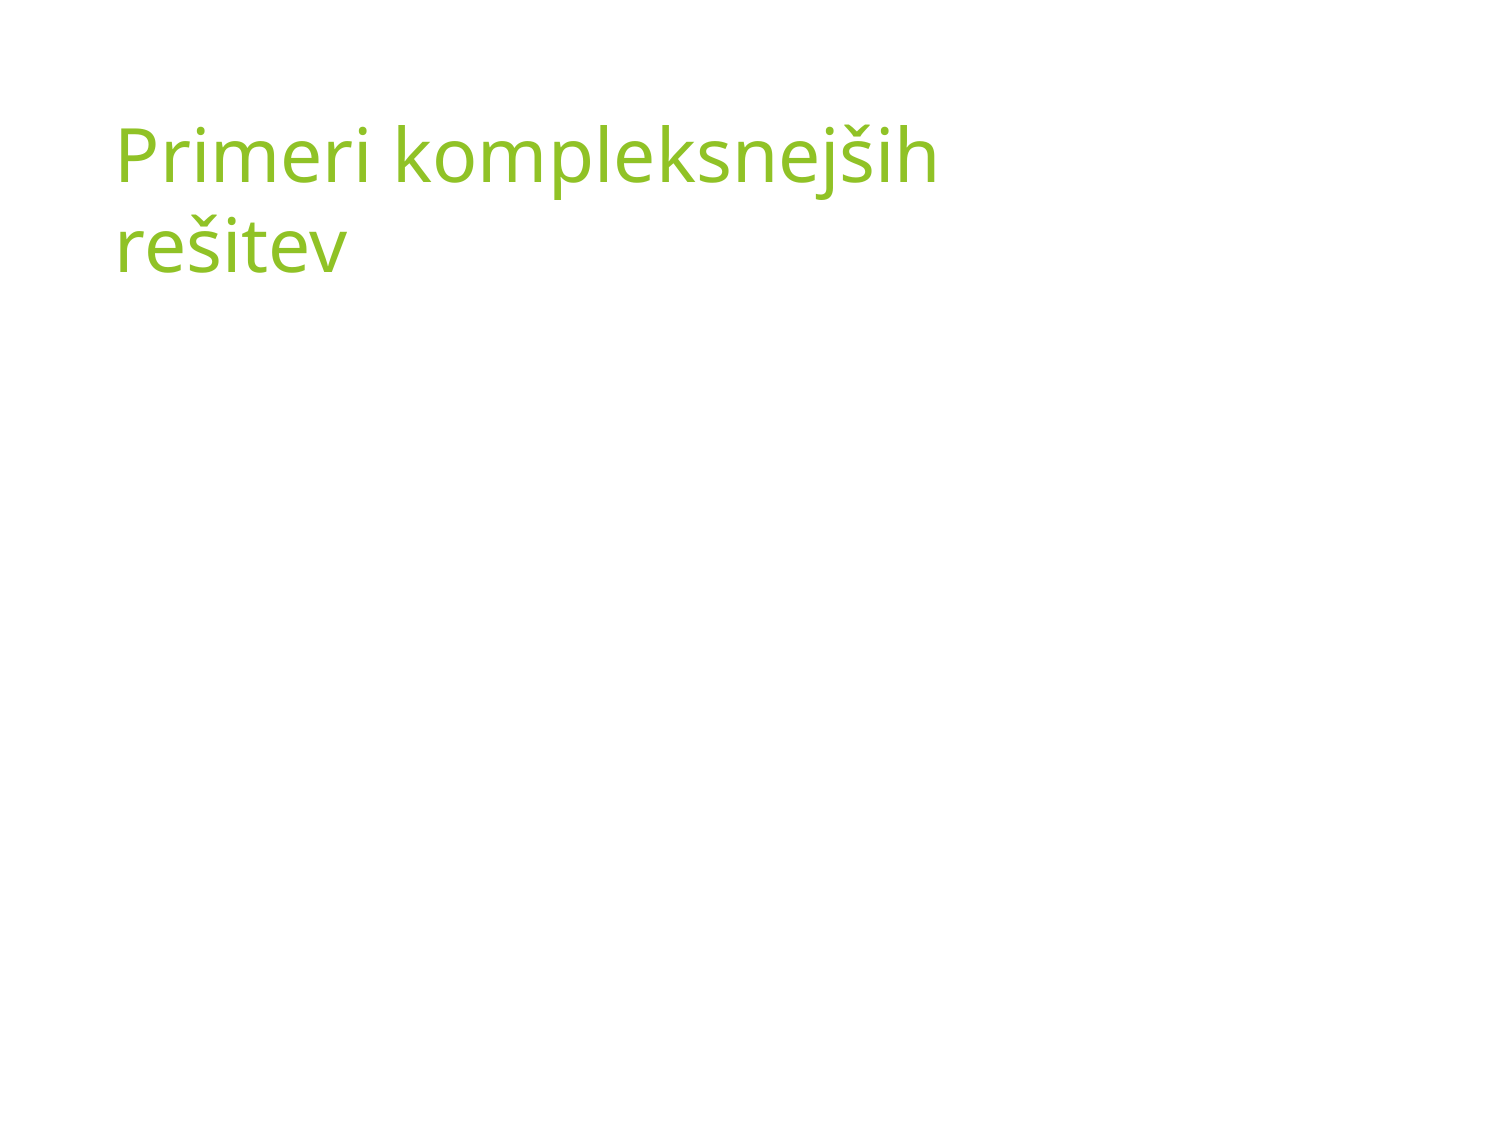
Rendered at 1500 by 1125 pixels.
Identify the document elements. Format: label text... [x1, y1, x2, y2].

title Primeri kompleksnejših rešitev [99, 99, 1142, 317]
